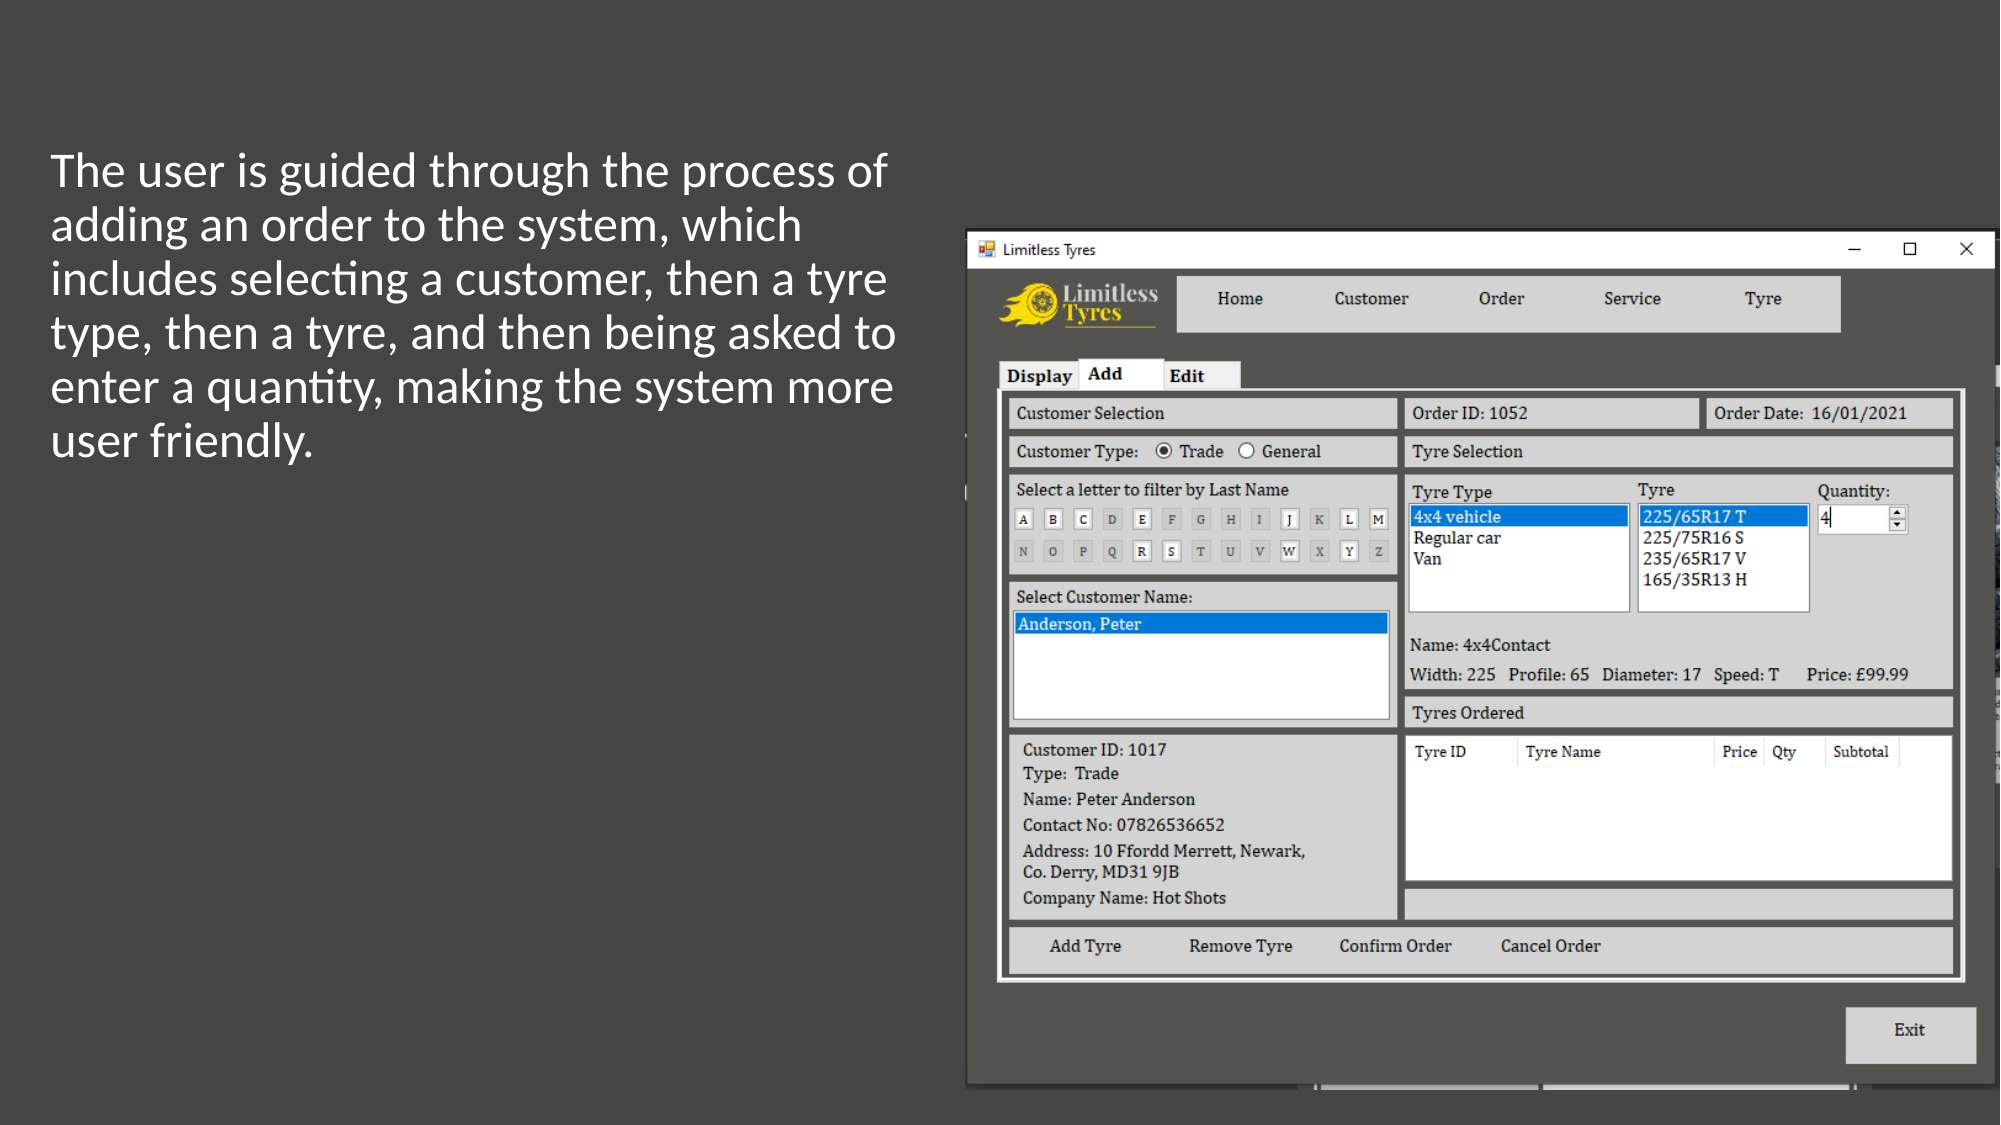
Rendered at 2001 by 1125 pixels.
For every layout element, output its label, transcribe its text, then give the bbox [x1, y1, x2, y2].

list The user is guided through the process of adding an order to the system, which includes selecting a customer, then a tyre type, then a tyre, and then being asked to enter a quantity, making the system more user friendly. [35, 136, 966, 1090]
picture [965, 228, 2000, 1090]
